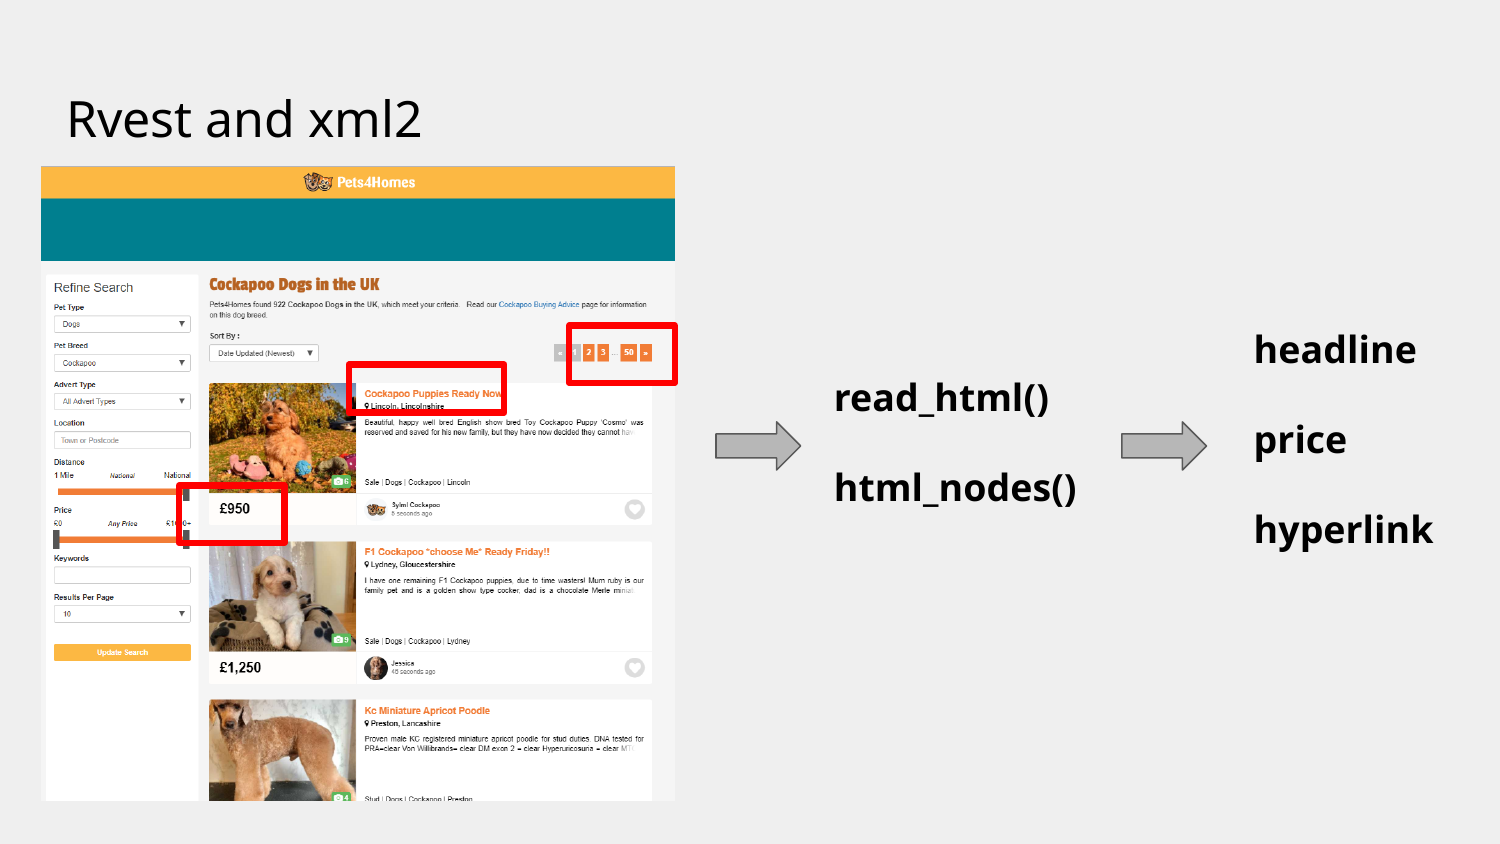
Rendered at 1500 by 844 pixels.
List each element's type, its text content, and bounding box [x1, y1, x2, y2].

text_box headline price hyperlink [1238, 310, 1472, 582]
picture [40, 166, 675, 801]
text_box [715, 421, 801, 471]
text_box read_html() html_nodes() [818, 358, 1122, 534]
text_box [1121, 421, 1207, 471]
title Rvest and xml2 [51, 72, 1449, 167]
